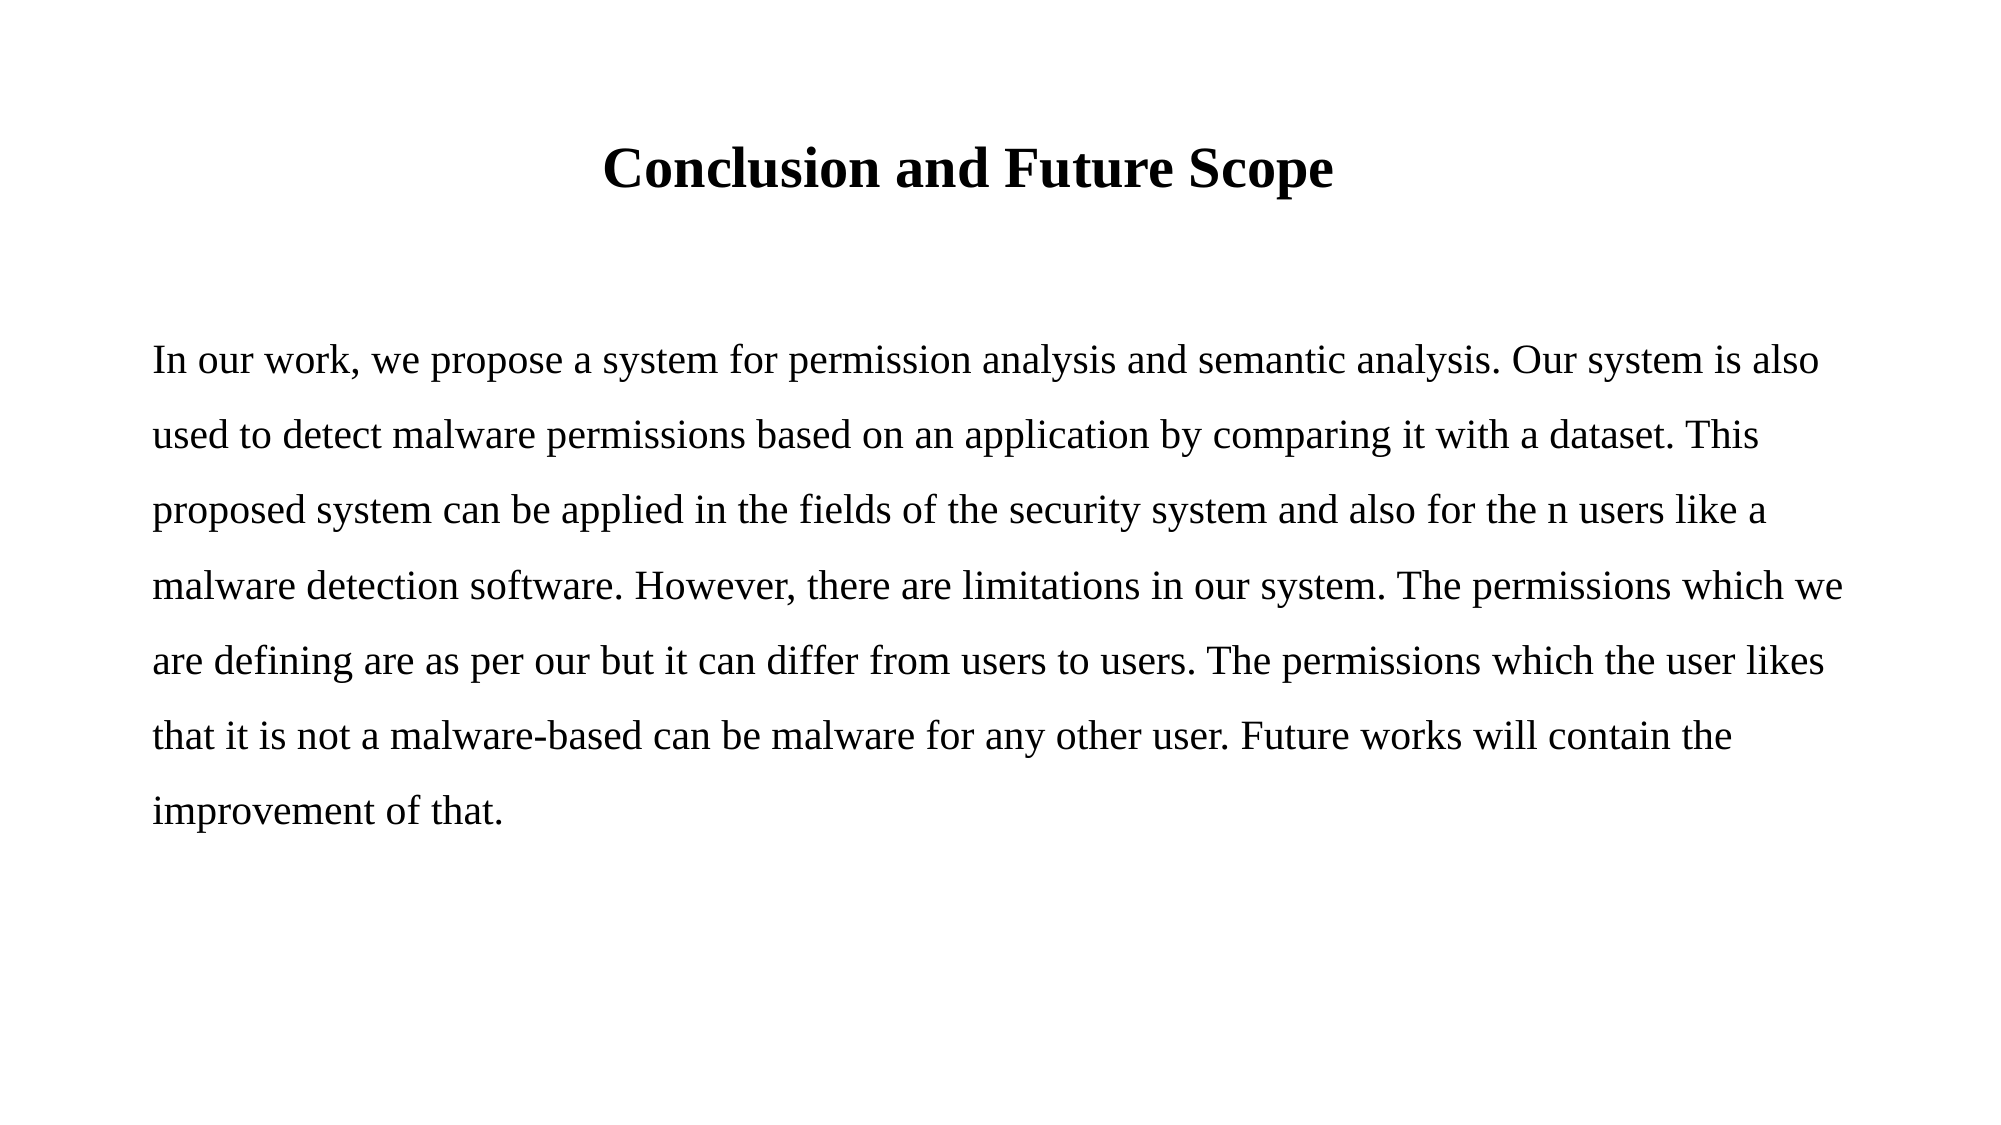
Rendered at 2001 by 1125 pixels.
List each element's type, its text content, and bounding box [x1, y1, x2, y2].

title Conclusion and Future Scope [137, 59, 1863, 278]
list In our work, we propose a system for permission analysis and semantic analysis. Our system is also used to detect malware permissions based on an application by comparing it with a dataset. This proposed system can be applied in the fields of the security system and also for the n users like a malware detection software. However, there are limitations in our system. The permissions which we are defining are as per our but it can differ from users to users. The permissions which the user likes that it is not a malware-based can be malware for any other user. Future works will contain the improvement of that. [137, 299, 1863, 1014]
